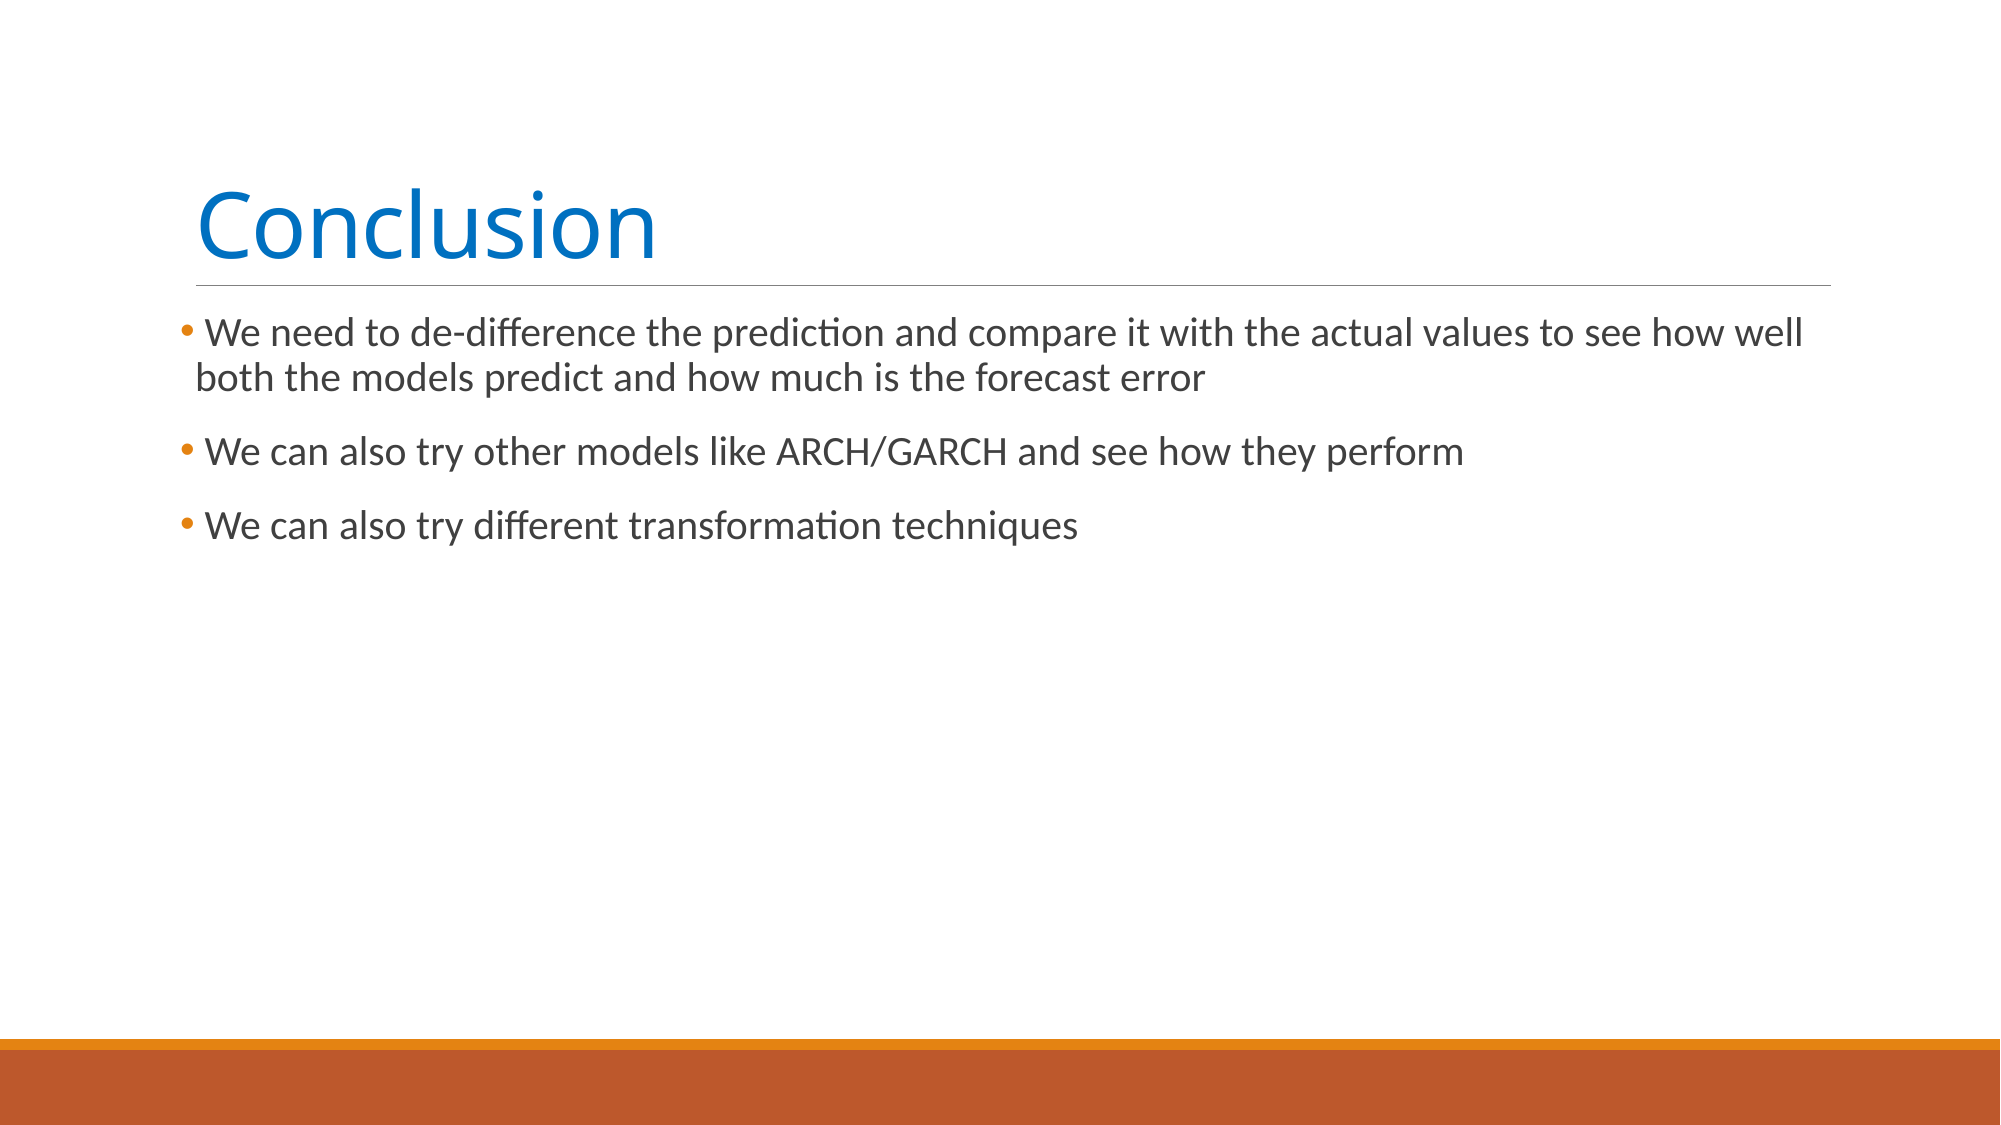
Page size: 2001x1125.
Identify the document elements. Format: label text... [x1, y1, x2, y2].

title Conclusion [180, 47, 1830, 285]
list We need to de-difference the prediction and compare it with the actual values to see how well both the models predict and how much is the forecast error We can also try other models like ARCH/GARCH and see how they perform We can also try different transformation techniques [180, 302, 1830, 963]
